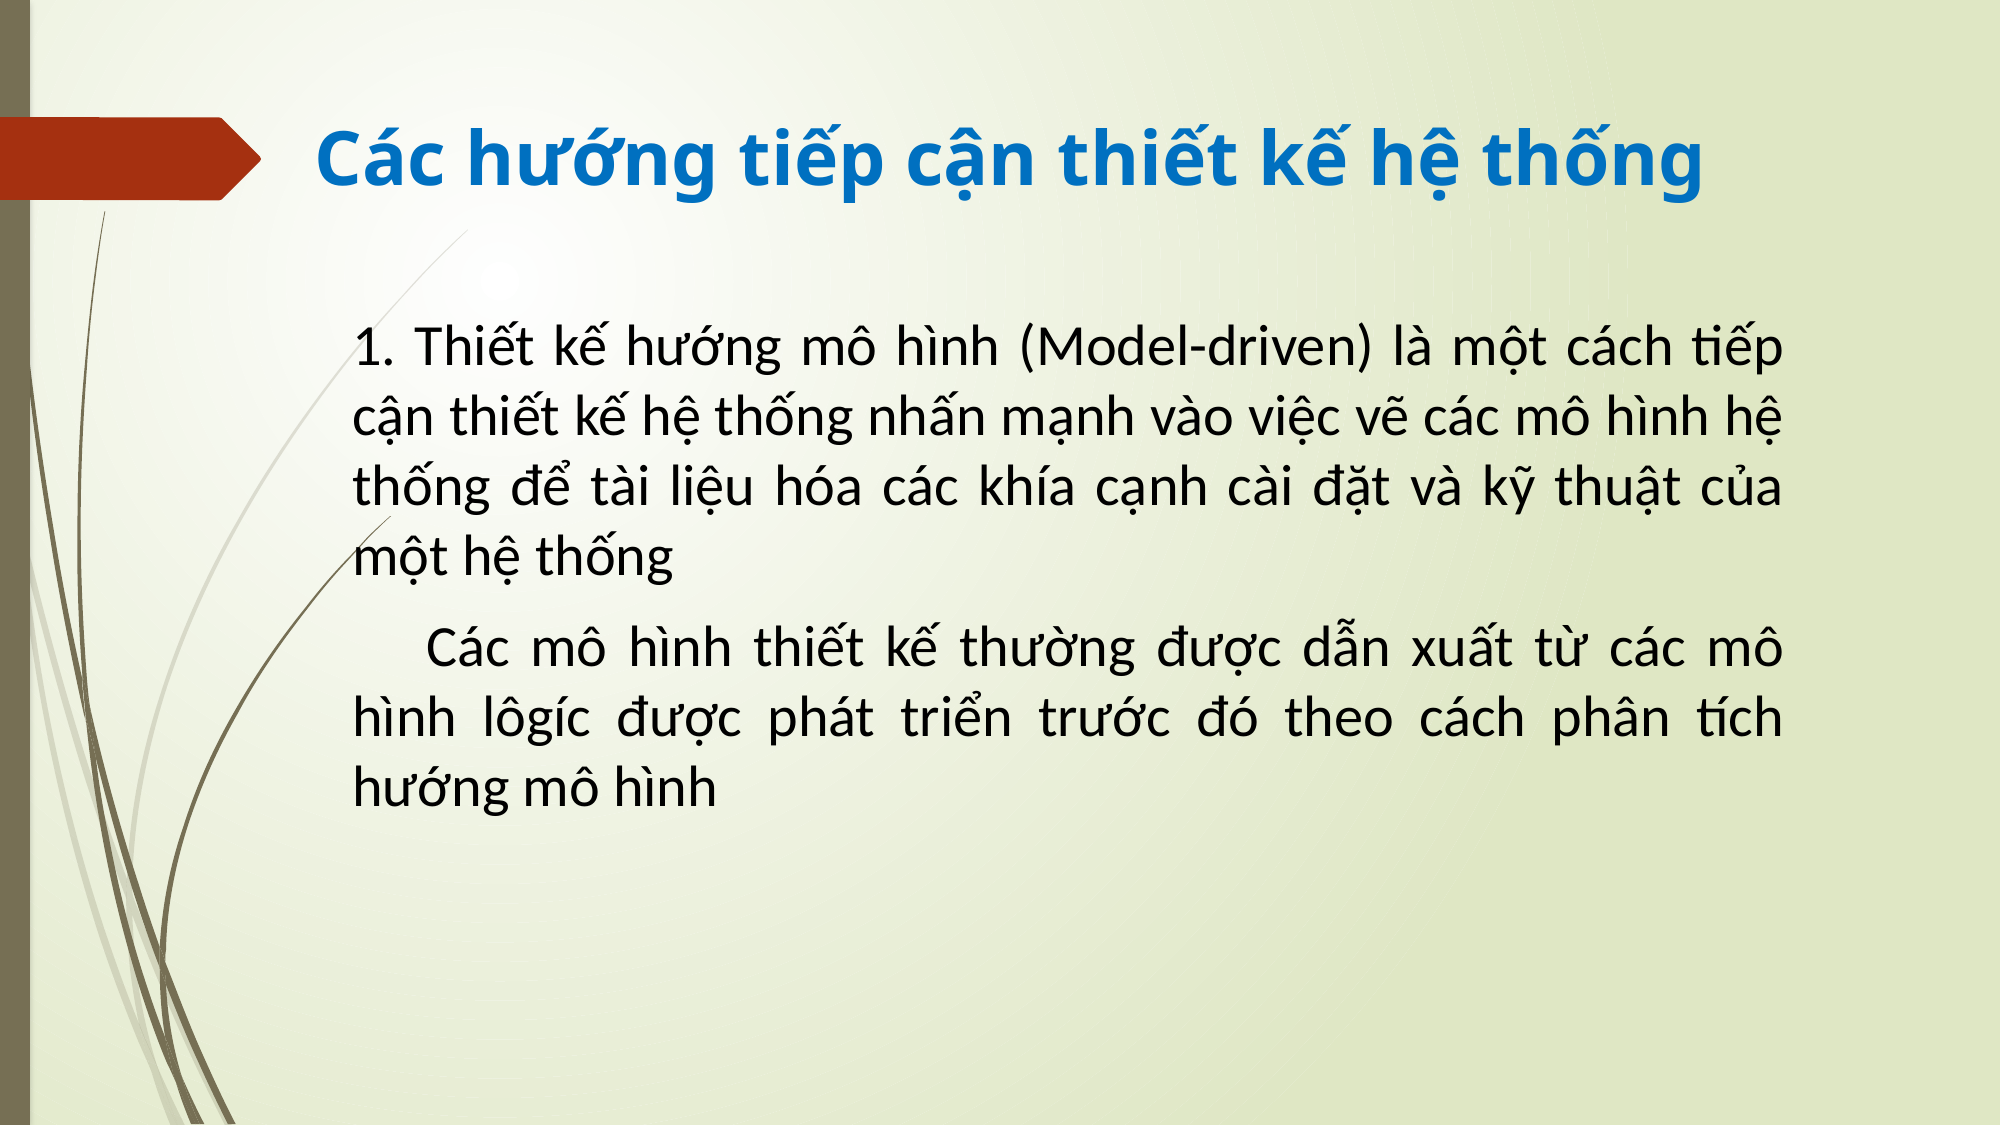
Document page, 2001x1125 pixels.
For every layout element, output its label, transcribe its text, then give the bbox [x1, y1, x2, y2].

list 1. Thiết kế hướng mô hình (Model-driven) là một cách tiếp cận thiết kế hệ thống nhấn mạnh vào việc vẽ các mô hình hệ thống để tài liệu hóa các khía cạnh cài đặt và kỹ thuật của một hệ thống Các mô hình thiết kế thường được dẫn xuất từ các mô hình lôgíc được phát triển trước đó theo cách phân tích hướng mô hình [337, 299, 1800, 920]
title Các hướng tiếp cận thiết kế hệ thống [299, 103, 1762, 225]
